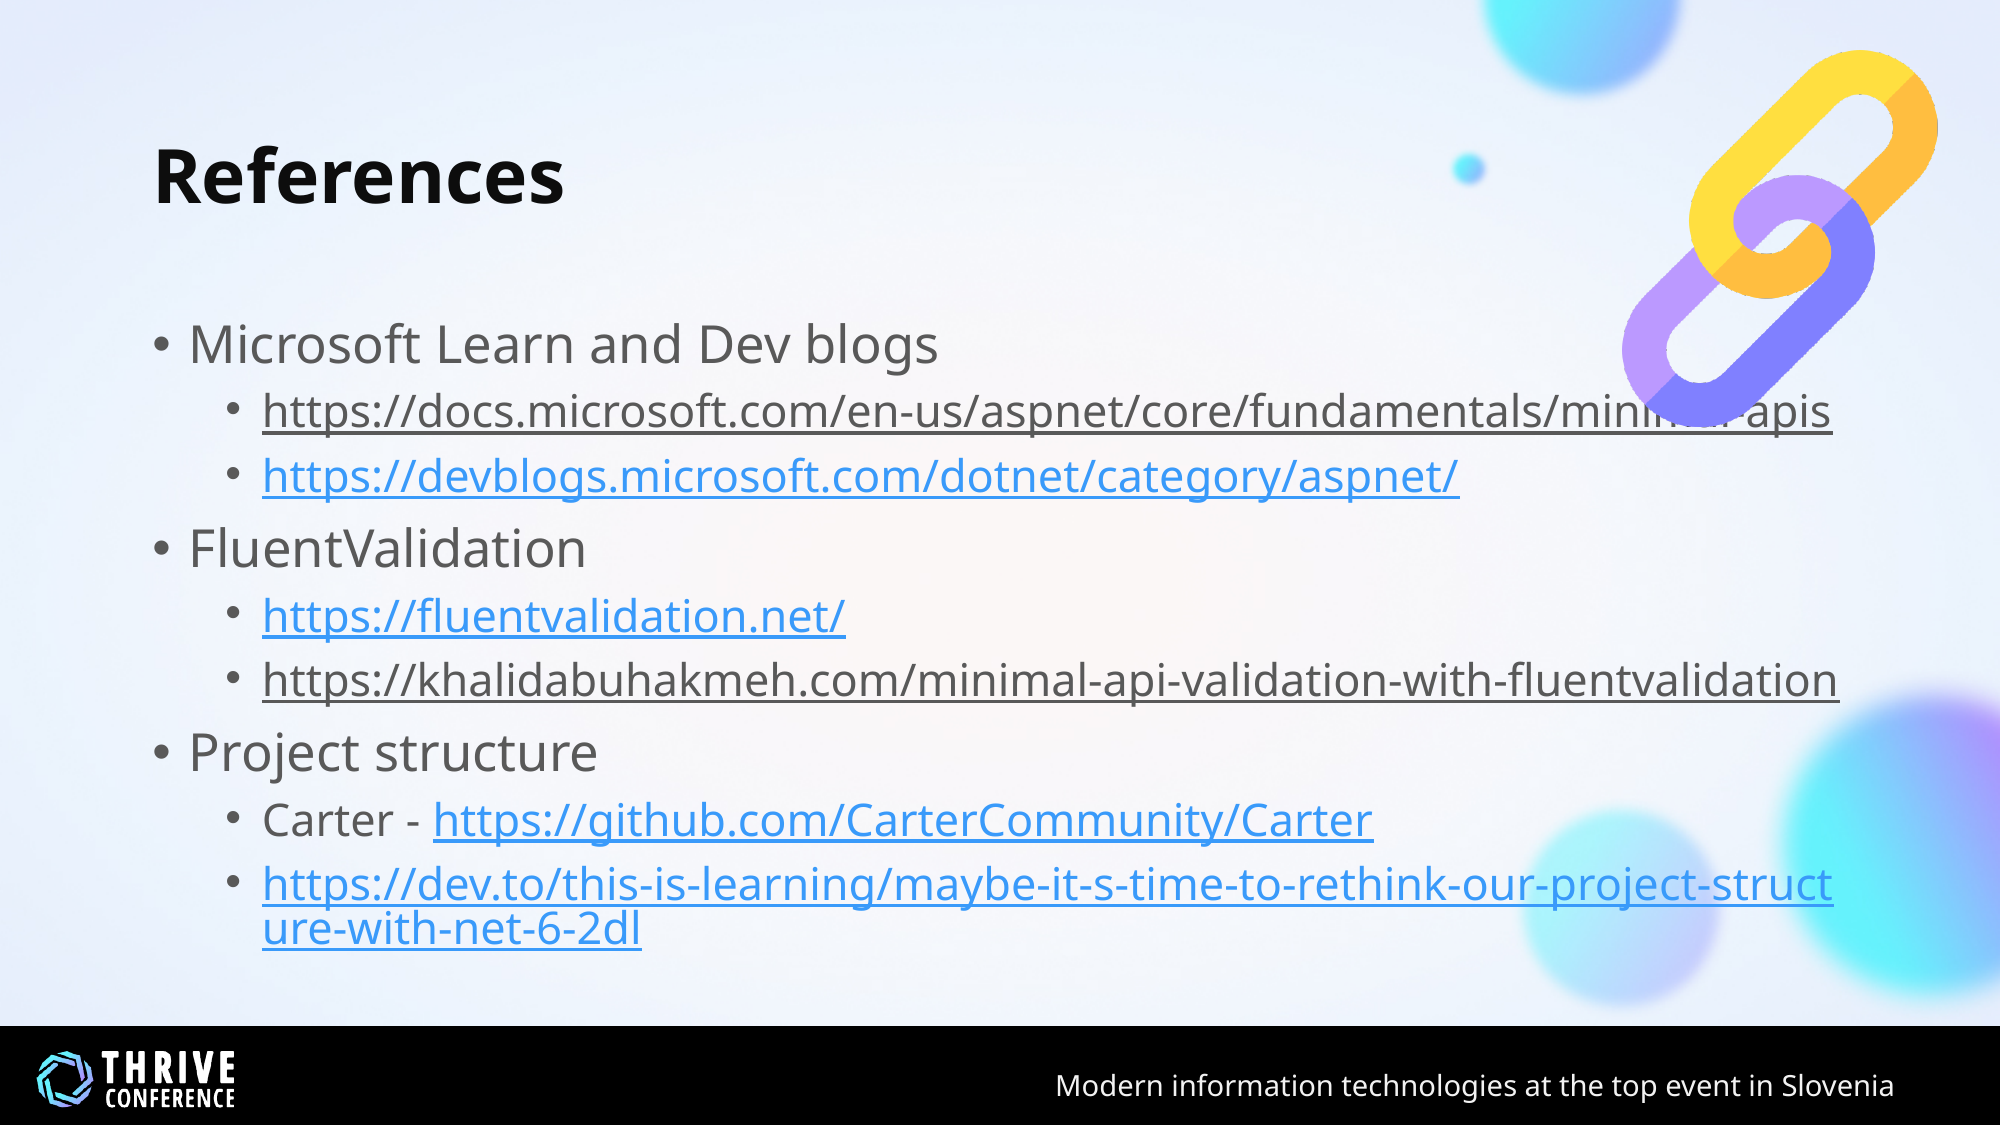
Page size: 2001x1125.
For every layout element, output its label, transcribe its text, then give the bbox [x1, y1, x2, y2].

list Microsoft Learn and Dev blogs https://docs.microsoft.com/en-us/aspnet/core/fundamentals/minimal-apis https://devblogs.microsoft.com/dotnet/category/aspnet/ FluentValidation https://fluentvalidation.net/ https://khalidabuhakmeh.com/minimal-api-validation-with-fluentvalidation Project structure Carter - https://github.com/CarterCommunity/Carter https://dev.to/this-is-learning/maybe-it-s-time-to-rethink-our-project-structure-with-net-6-2dl [137, 310, 1863, 1025]
title References [137, 70, 1591, 289]
picture [35, 1051, 234, 1108]
picture [0, 0, 2000, 1026]
